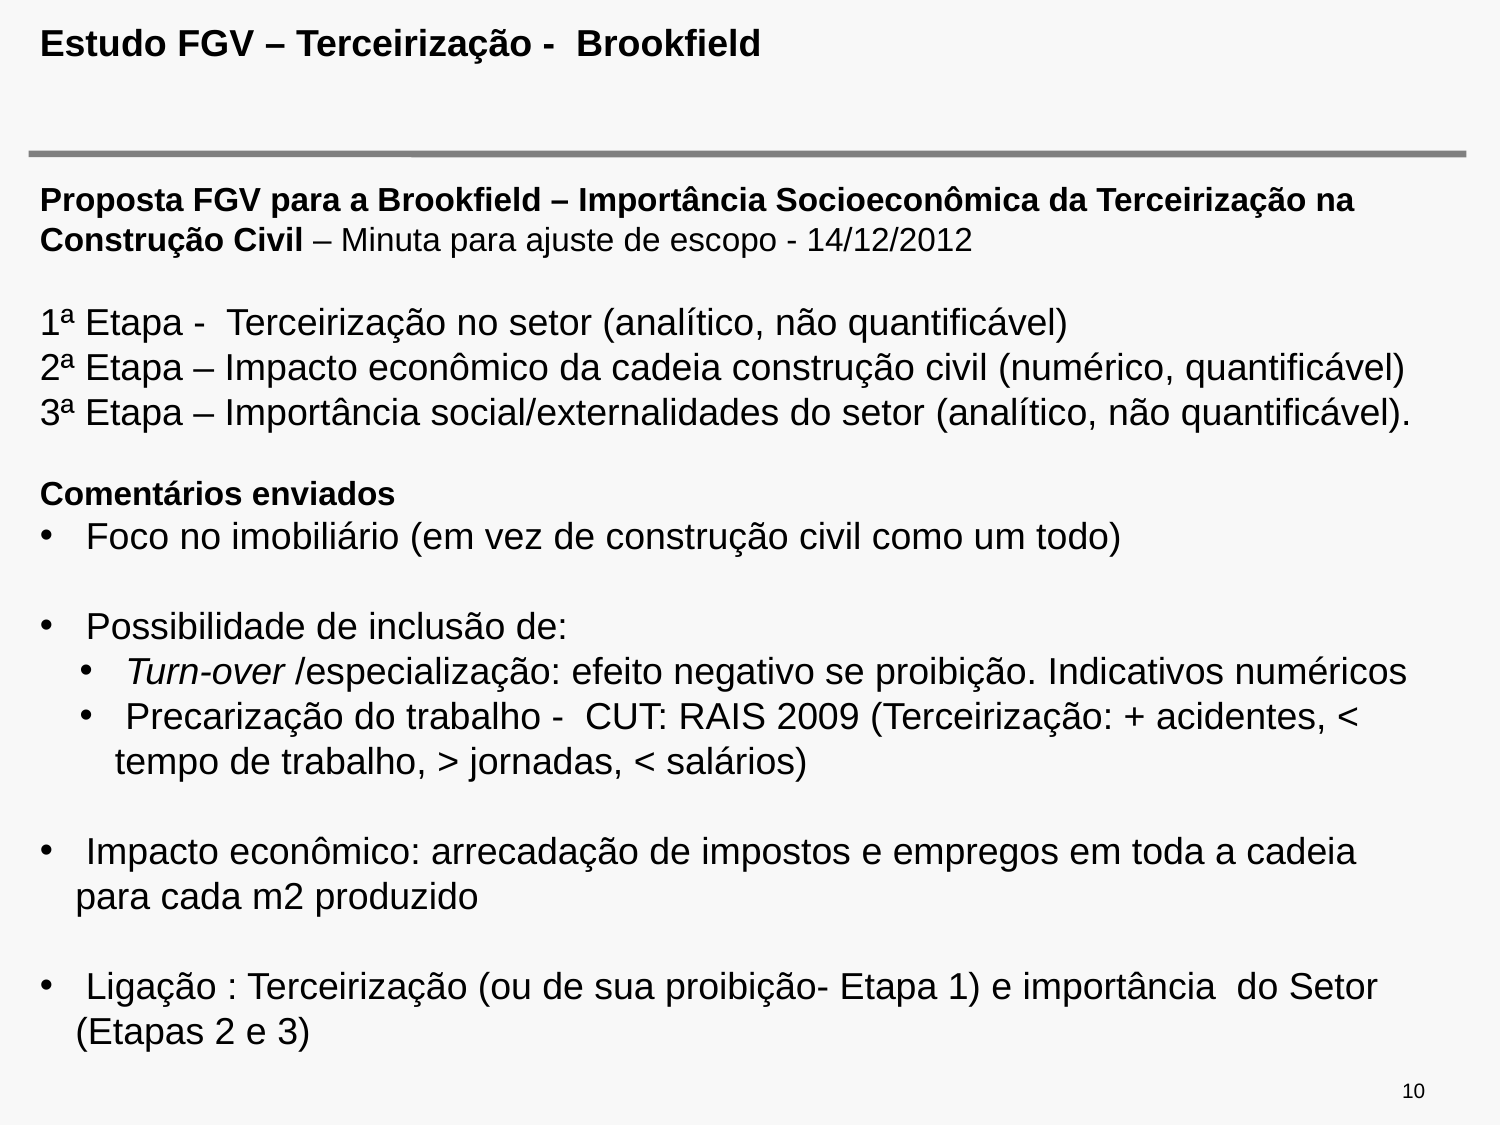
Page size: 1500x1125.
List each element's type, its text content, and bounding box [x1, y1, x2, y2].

text_box [43, 160, 1459, 307]
text_box Proposta FGV para a Brookfield – Importância Socioeconômica da Terceirização na Construção Civil – Minuta para ajuste de escopo - 14/12/2012 1ª Etapa - Terceirização no setor (analítico, não quantificável) 2ª Etapa – Impacto econômico da cadeia construção civil (numérico, quantificável) 3ª Etapa – Importância social/externalidades do setor (analítico, não quantificável). Comentários enviados Foco no imobiliário (em vez de construção civil como um todo) Possibilidade de inclusão de: Turn-over /especialização: efeito negativo se proibição. Indicativos numéricos Precarização do trabalho - CUT: RAIS 2009 (Terceirização: + acidentes, < tempo de trabalho, > jornadas, < salários) Impacto econômico: arrecadação de impostos e empregos em toda a cadeia para cada m2 produzido Ligação : Terceirização (ou de sua proibição- Etapa 1) e importância do Setor (Etapas 2 e 3) [29, 172, 1445, 1058]
title Estudo FGV – Terceirização - Brookfield [39, 24, 1254, 66]
text_box 10 [1074, 1077, 1425, 1103]
